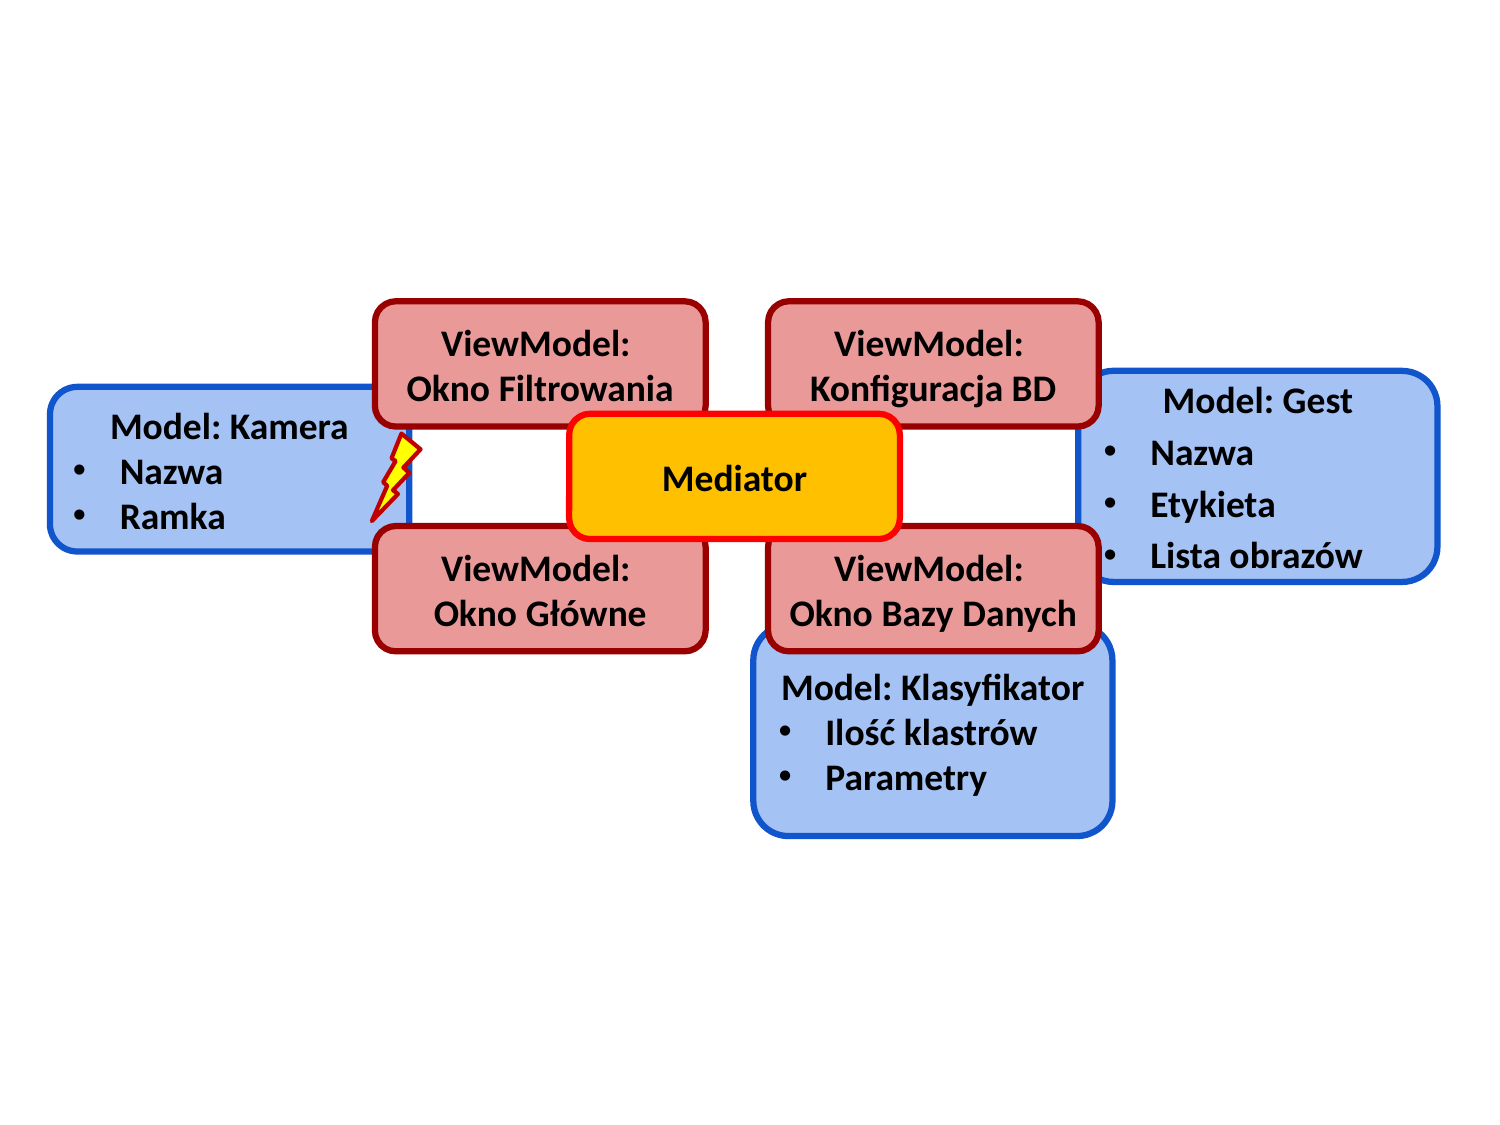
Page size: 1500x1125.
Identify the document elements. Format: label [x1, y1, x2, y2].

text_box [49, 301, 1438, 837]
